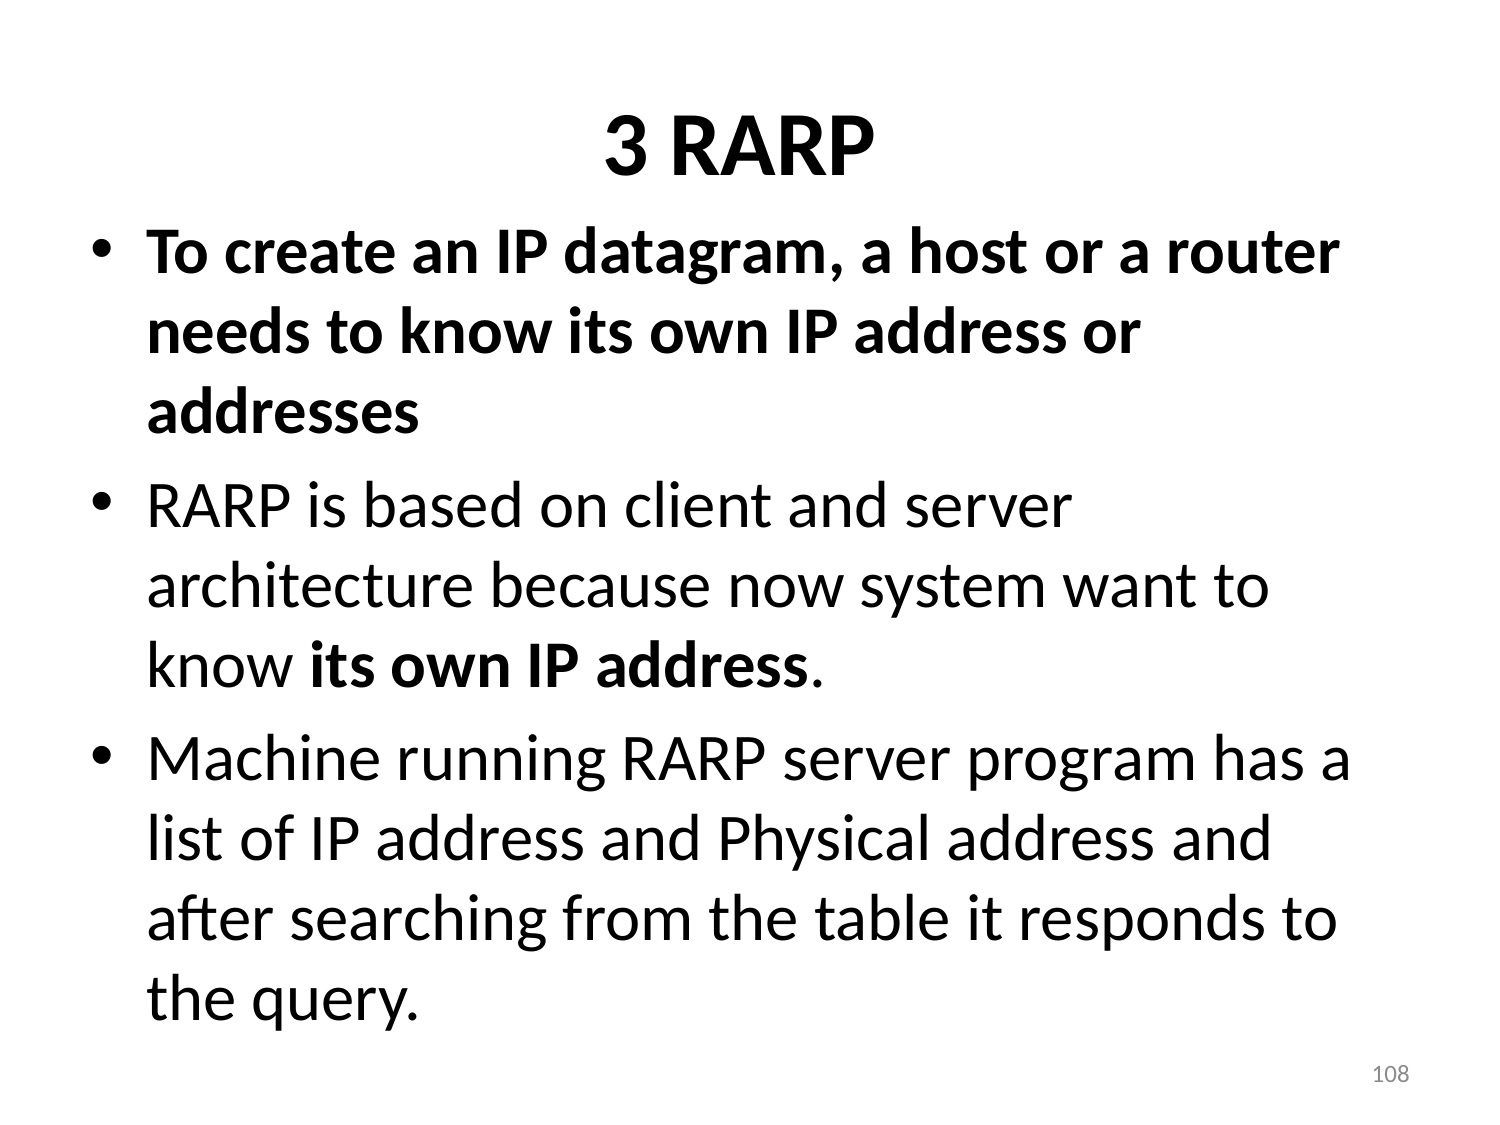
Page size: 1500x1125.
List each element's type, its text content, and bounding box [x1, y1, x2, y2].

slide_number 108 [1074, 1042, 1425, 1103]
title 3 RARP [75, 45, 1425, 199]
list To create an IP datagram, a host or a router needs to know its own IP address or addresses RARP is based on client and server architecture because now system want to know its own IP address. Machine running RARP server program has a list of IP address and Physical address and after searching from the table it responds to the query. [75, 199, 1425, 1102]
